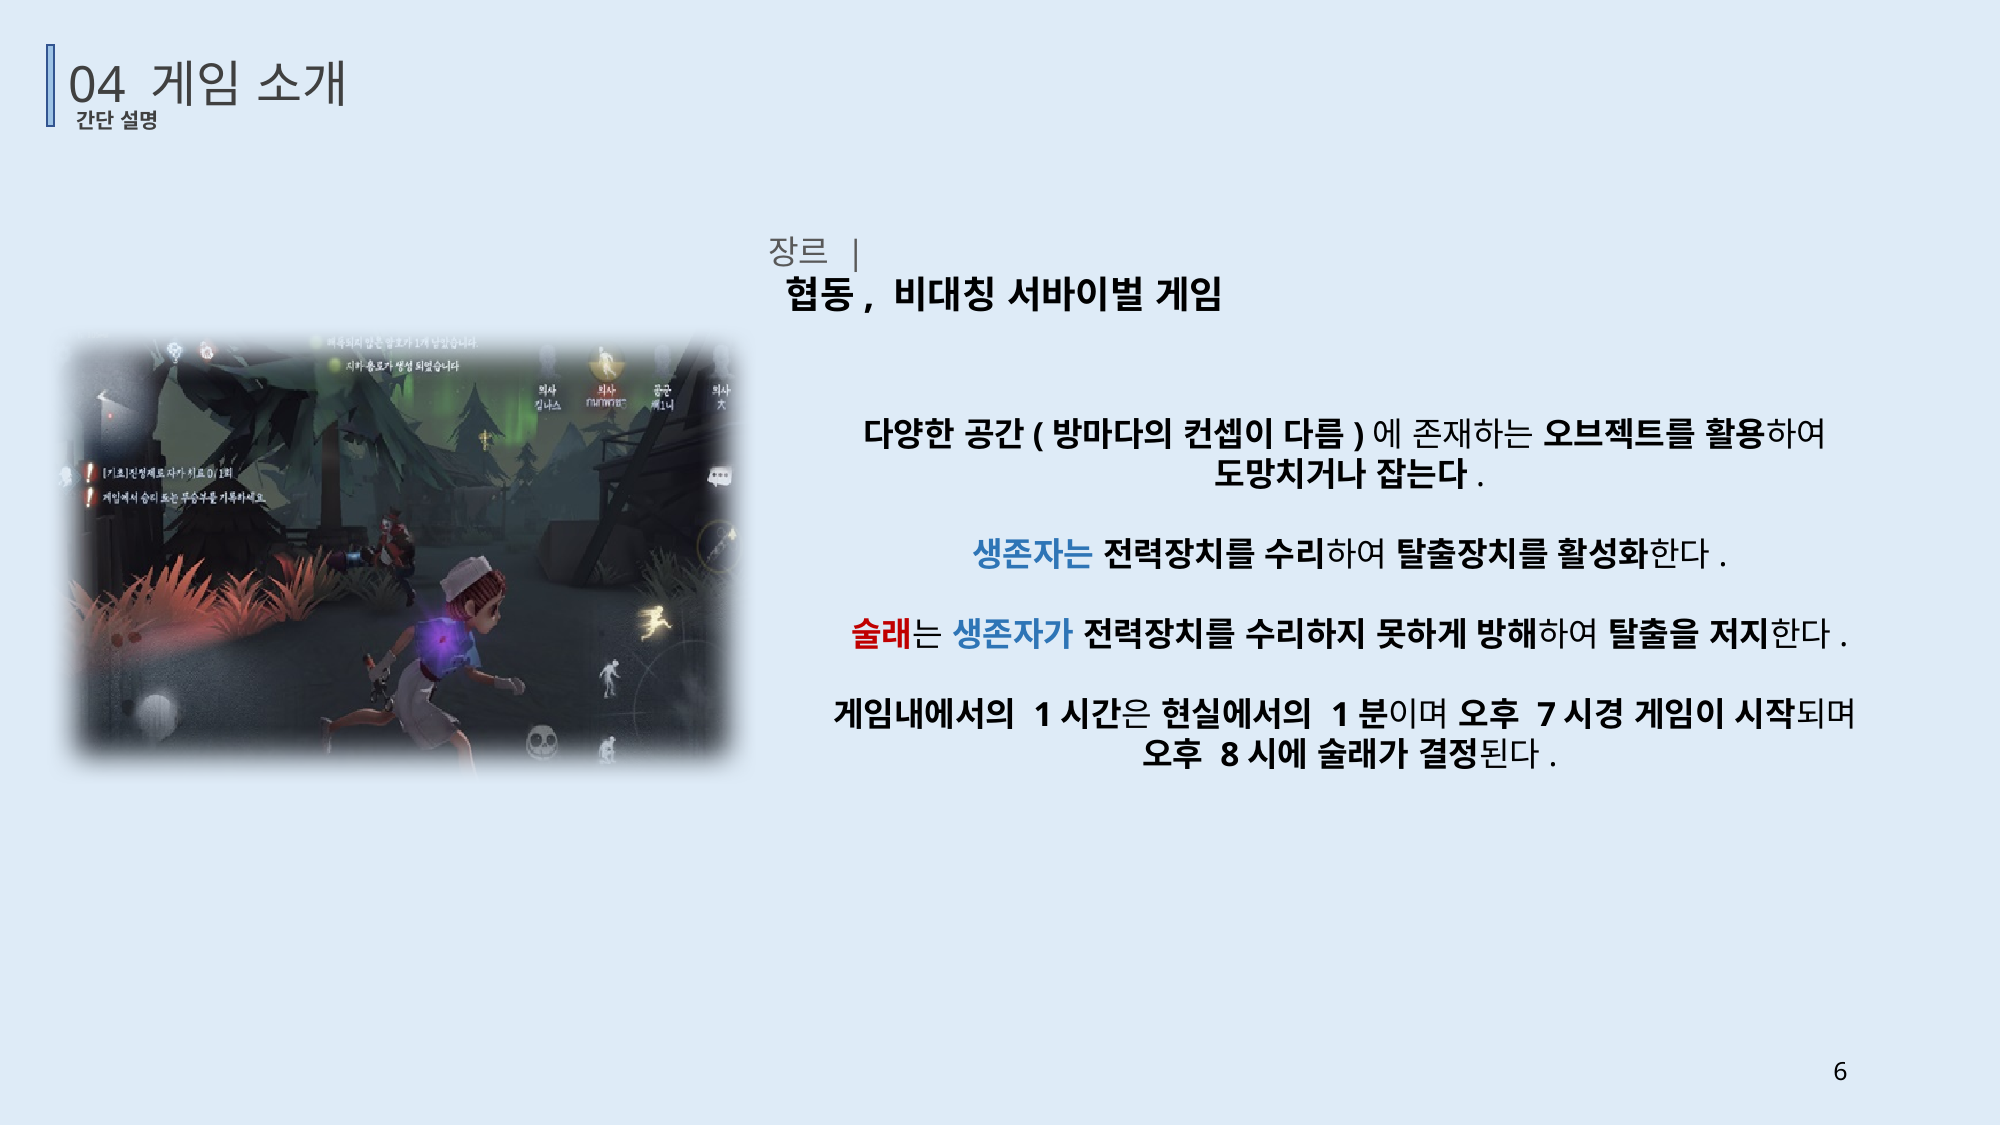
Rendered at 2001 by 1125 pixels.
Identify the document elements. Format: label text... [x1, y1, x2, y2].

text_box 간단 설명 [61, 100, 826, 140]
picture [46, 324, 757, 785]
text_box 다양한 공간(방마다의 컨셉이 다름)에 존재하는 오브젝트를 활용하여 도망치거나 잡는다. 생존자는 전력장치를 수리하여 탈출장치를 활성화한다. 술래는 생존자가 전력장치를 수리하지 못하게 방해하여 탈출을 저지한다. 게임내에서의 1시간은 현실에서의 1분이며 오후 7시경 게임이 시작되며 오후 8시에 술래가 결정된다. [757, 406, 1943, 781]
text_box 협동, 비대칭 서바이벌 게임 [770, 263, 1240, 324]
text_box 장르 | [753, 203, 880, 279]
text_box 04 게임 소개 [55, 44, 819, 120]
slide_number 6 [1412, 1042, 1863, 1103]
text_box [46, 44, 55, 127]
